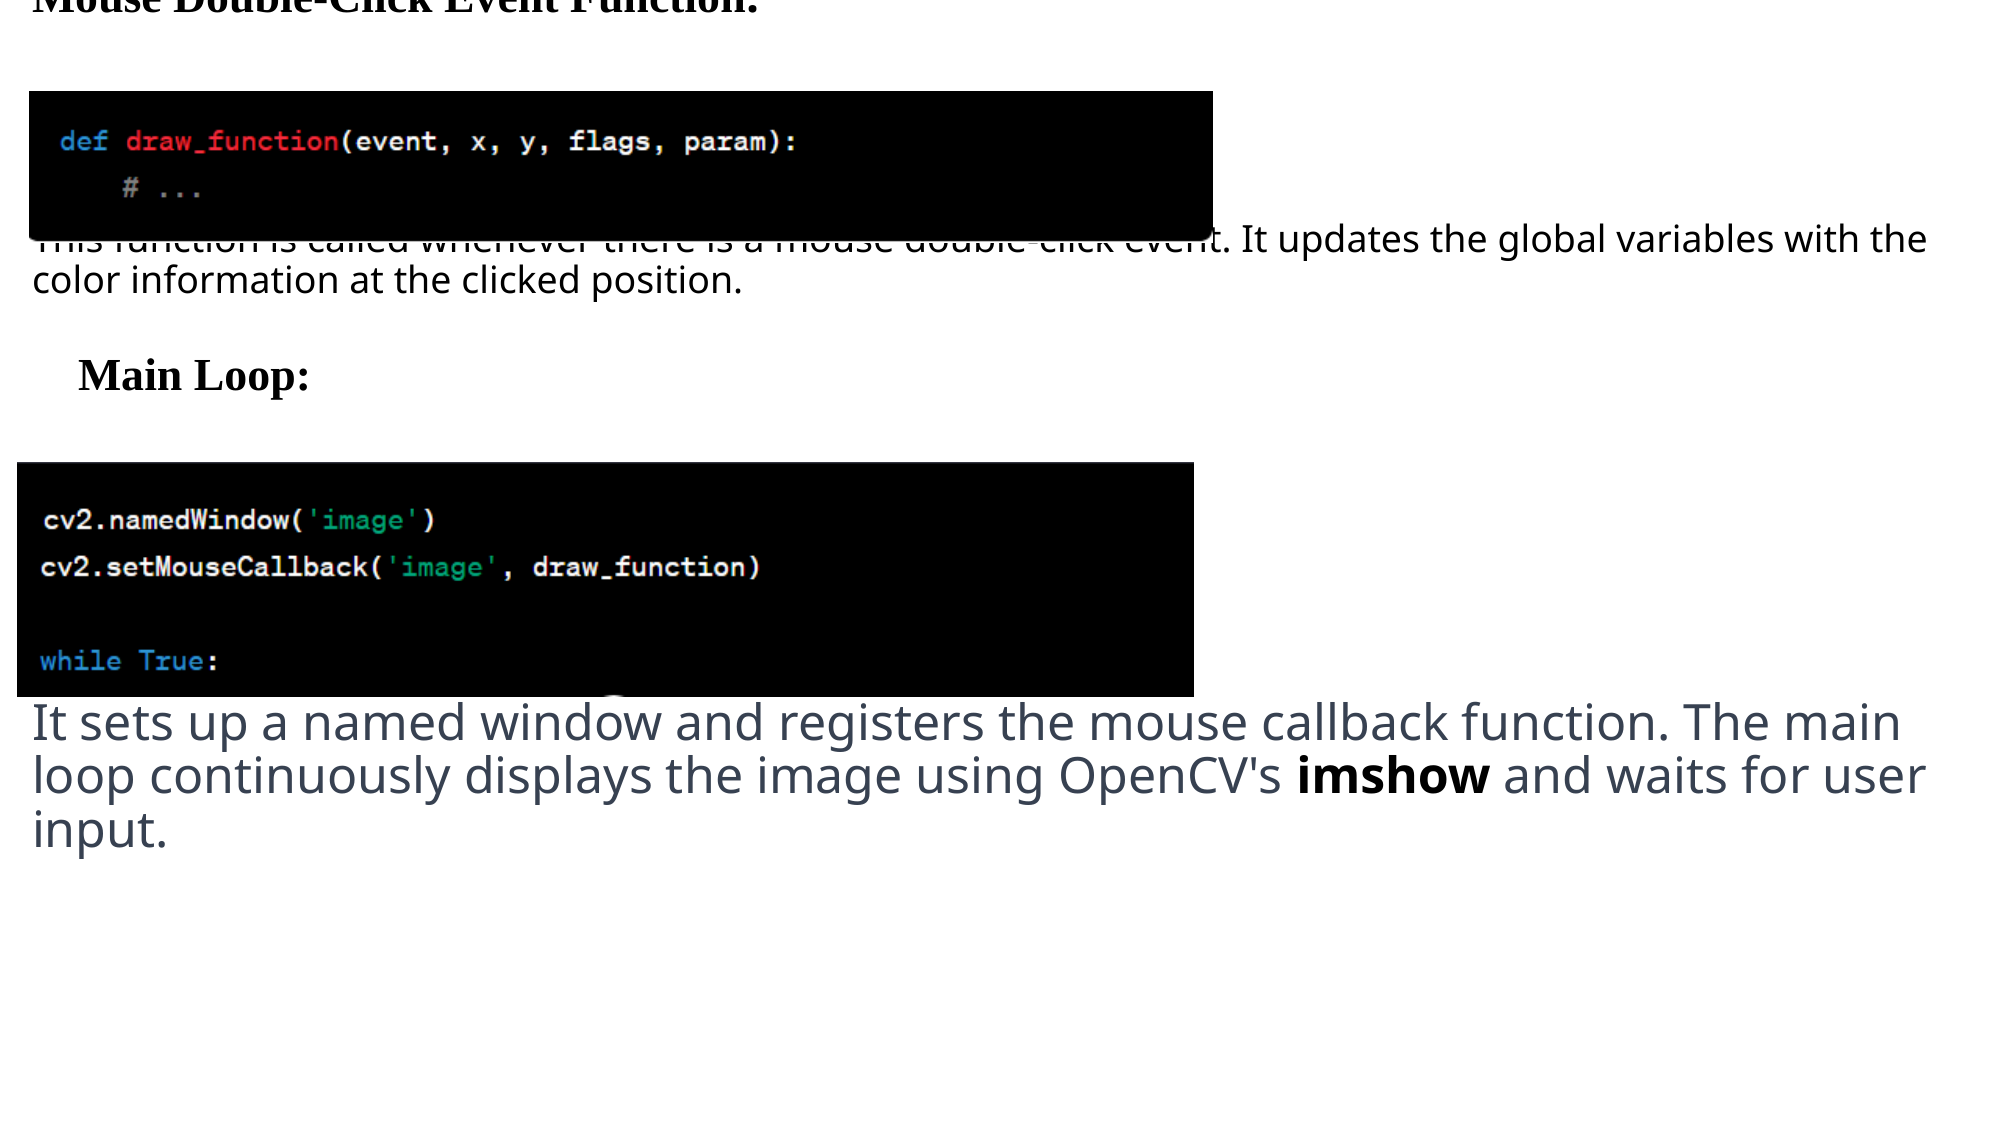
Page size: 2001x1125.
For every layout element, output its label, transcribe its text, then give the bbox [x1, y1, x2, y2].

title Mouse Double-Click Event Function: This function is called whenever there is a mouse double-click event. It updates the global variables with the color information at the clicked position. Main Loop: It sets up a named window and registers the mouse callback function. The main loop continuously displays the image using OpenCV's imshow and waits for user input. [17, 174, 1982, 1125]
picture [29, 91, 1213, 243]
picture [16, 462, 1194, 697]
